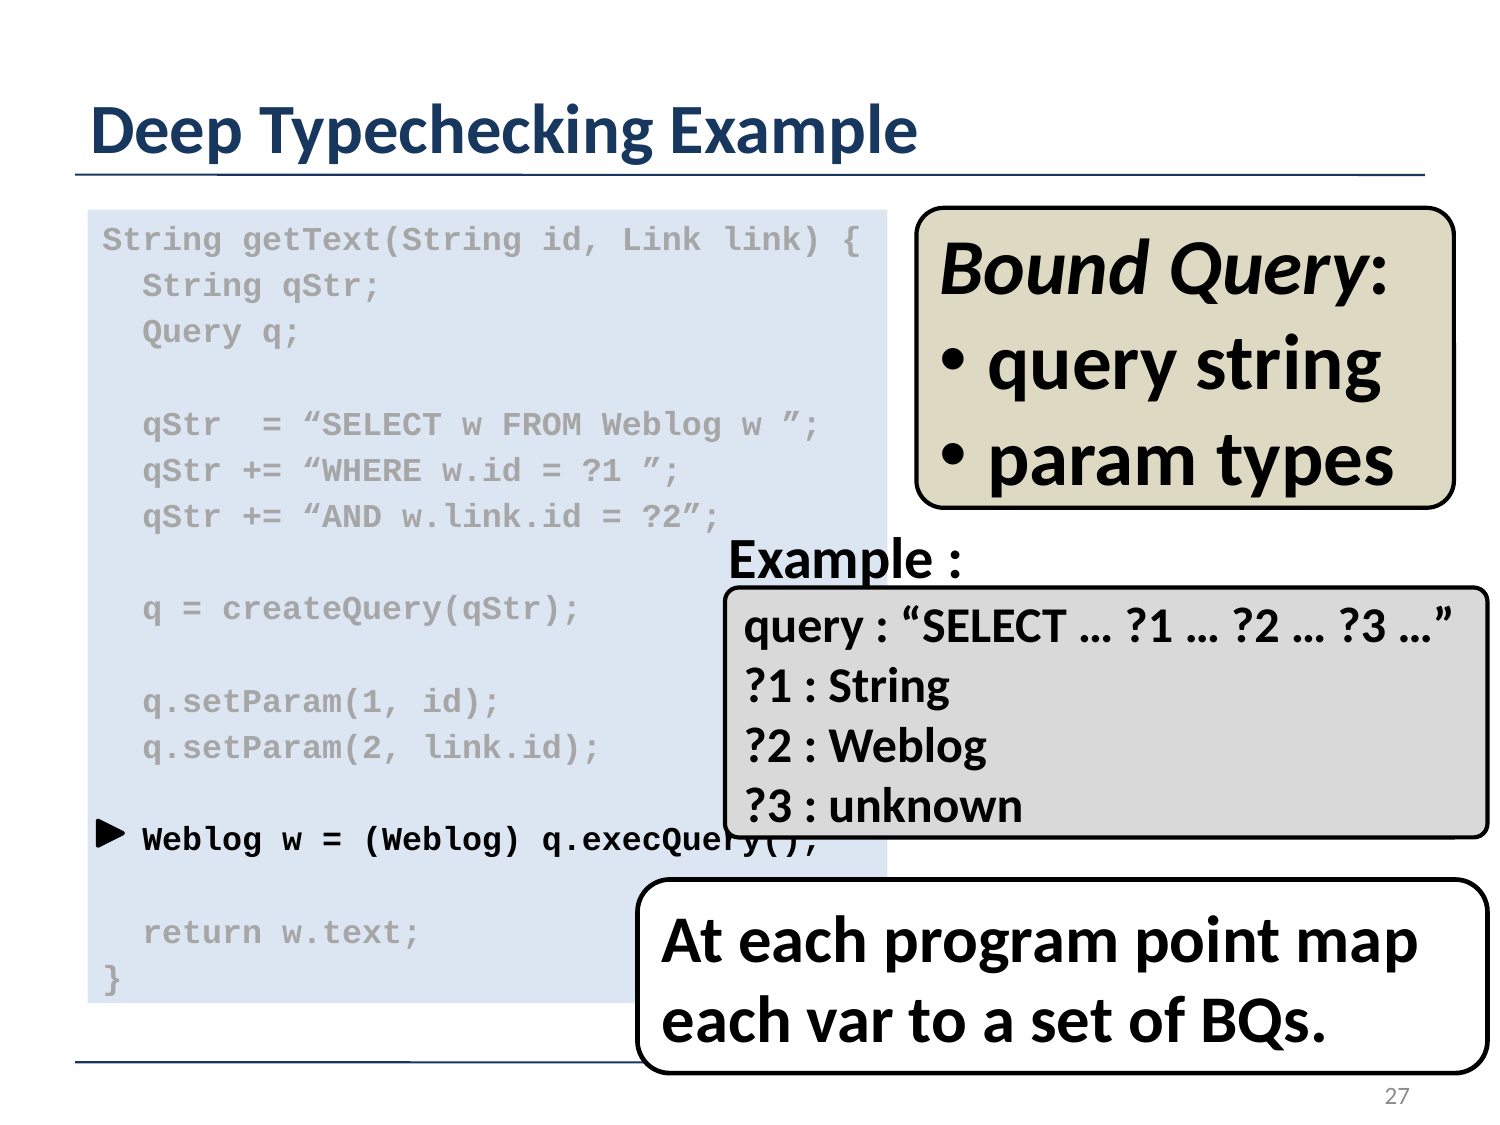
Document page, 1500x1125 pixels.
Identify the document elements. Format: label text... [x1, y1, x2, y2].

text_box [95, 818, 125, 848]
title Deep Typechecking Example [75, 75, 1425, 175]
slide_number 27 [1074, 1074, 1425, 1125]
text_box Bound Query: query string param types [914, 205, 1457, 510]
text_box At each program point map each var to a set of BQs. [637, 879, 1488, 1074]
text_box query : “SELECT … ?1 … ?2 … ?3 …” ?1 : String ?2 : Weblog ?3 : unknown [722, 585, 1490, 840]
text_box Example : [714, 512, 979, 598]
text_box String getText(String id, Link link) { String qStr; Query q; qStr = “SELECT w FROM Weblog w ”; qStr += “WHERE w.id = ?1 ”; qStr += “AND w.link.id = ?2”; q = createQuery(qStr); q.setParam(1, id); q.setParam(2, link.id); Weblog w = (Weblog) q.execQuery(); return w.text; } [87, 209, 888, 1004]
